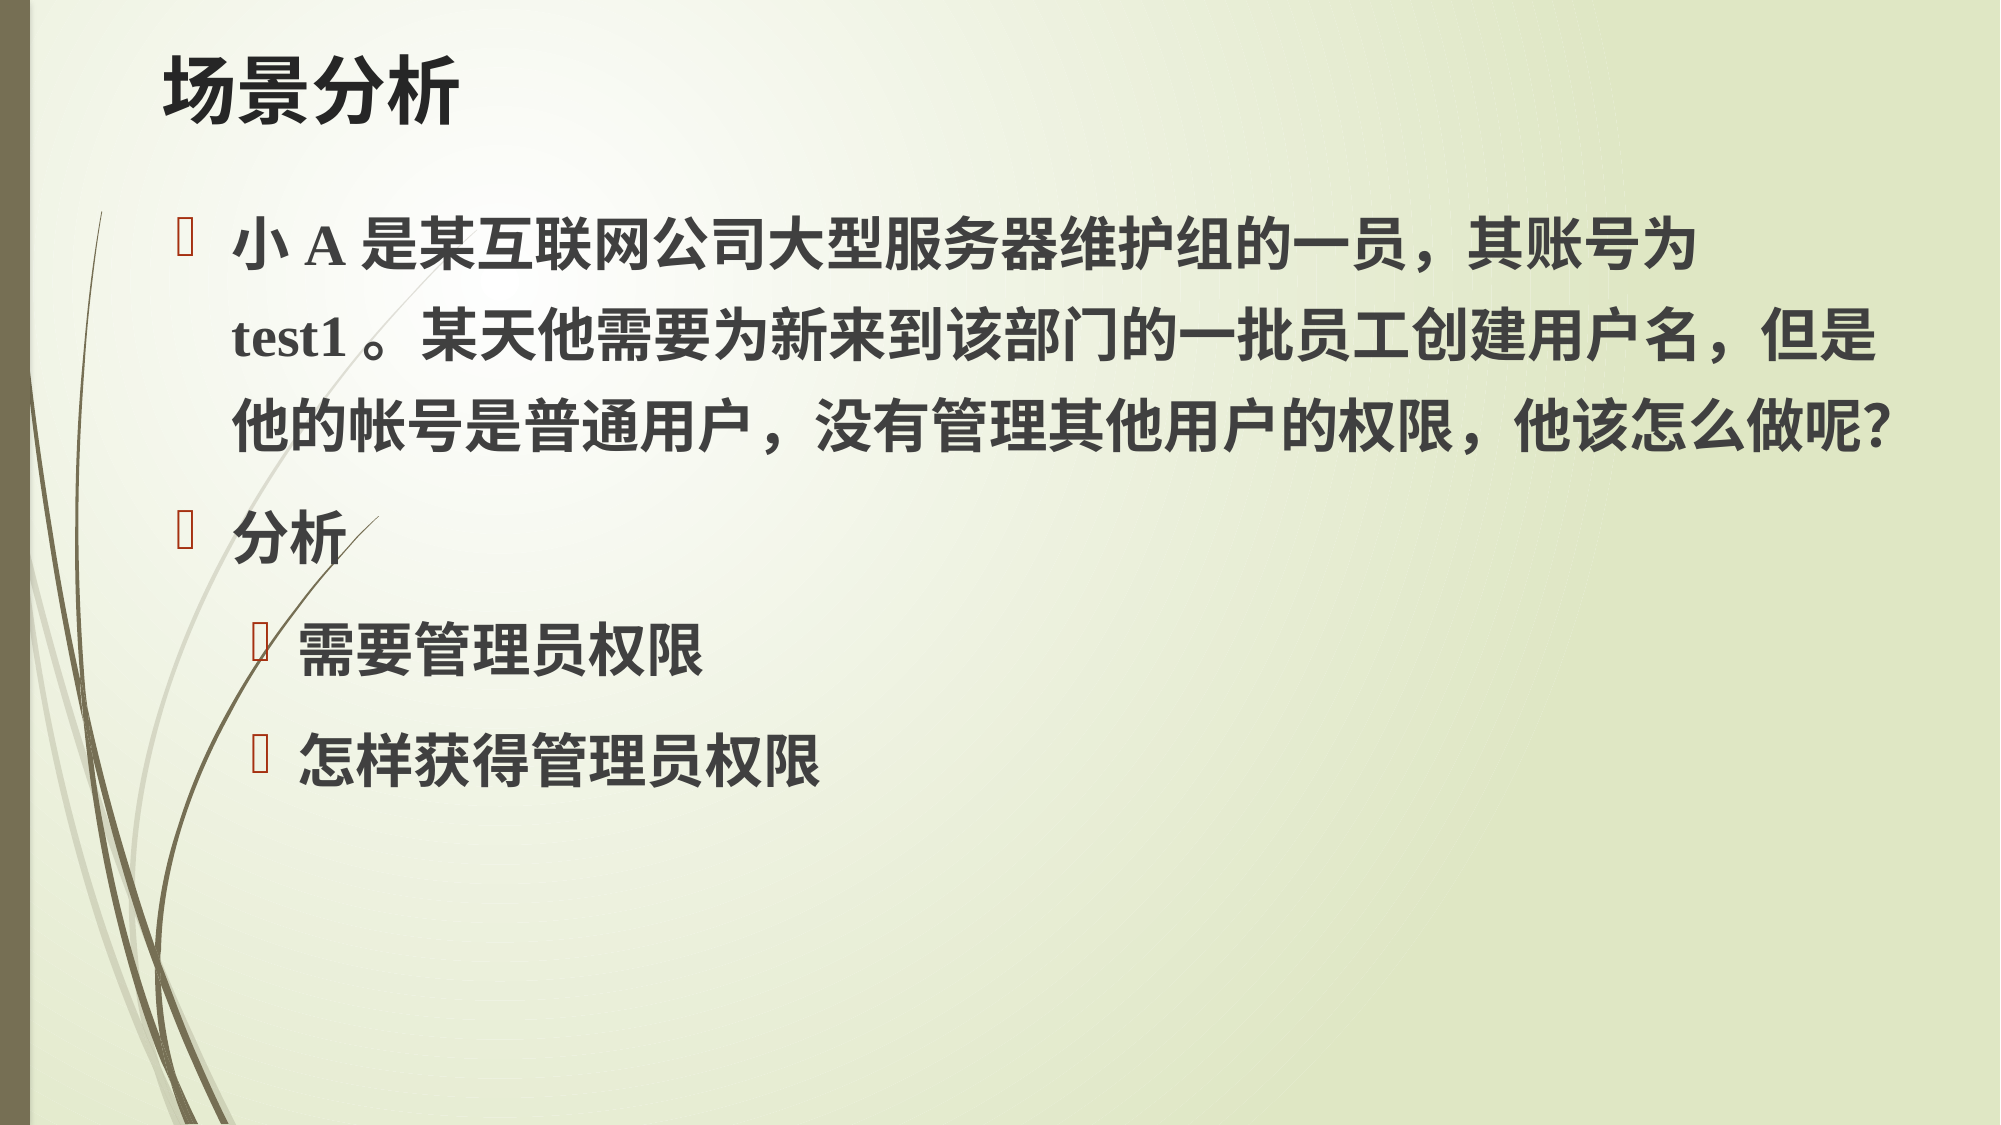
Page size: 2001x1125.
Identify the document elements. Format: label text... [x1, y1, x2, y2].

list 小A是某互联网公司大型服务器维护组的一员，其账号为test1。某天他需要为新来到该部门的一批员工创建用户名，但是他的帐号是普通用户，没有管理其他用户的权限，他该怎么做呢？ 分析 需要管理员权限 怎样获得管理员权限 [160, 178, 1905, 1031]
title 场景分析 [146, 35, 1882, 163]
